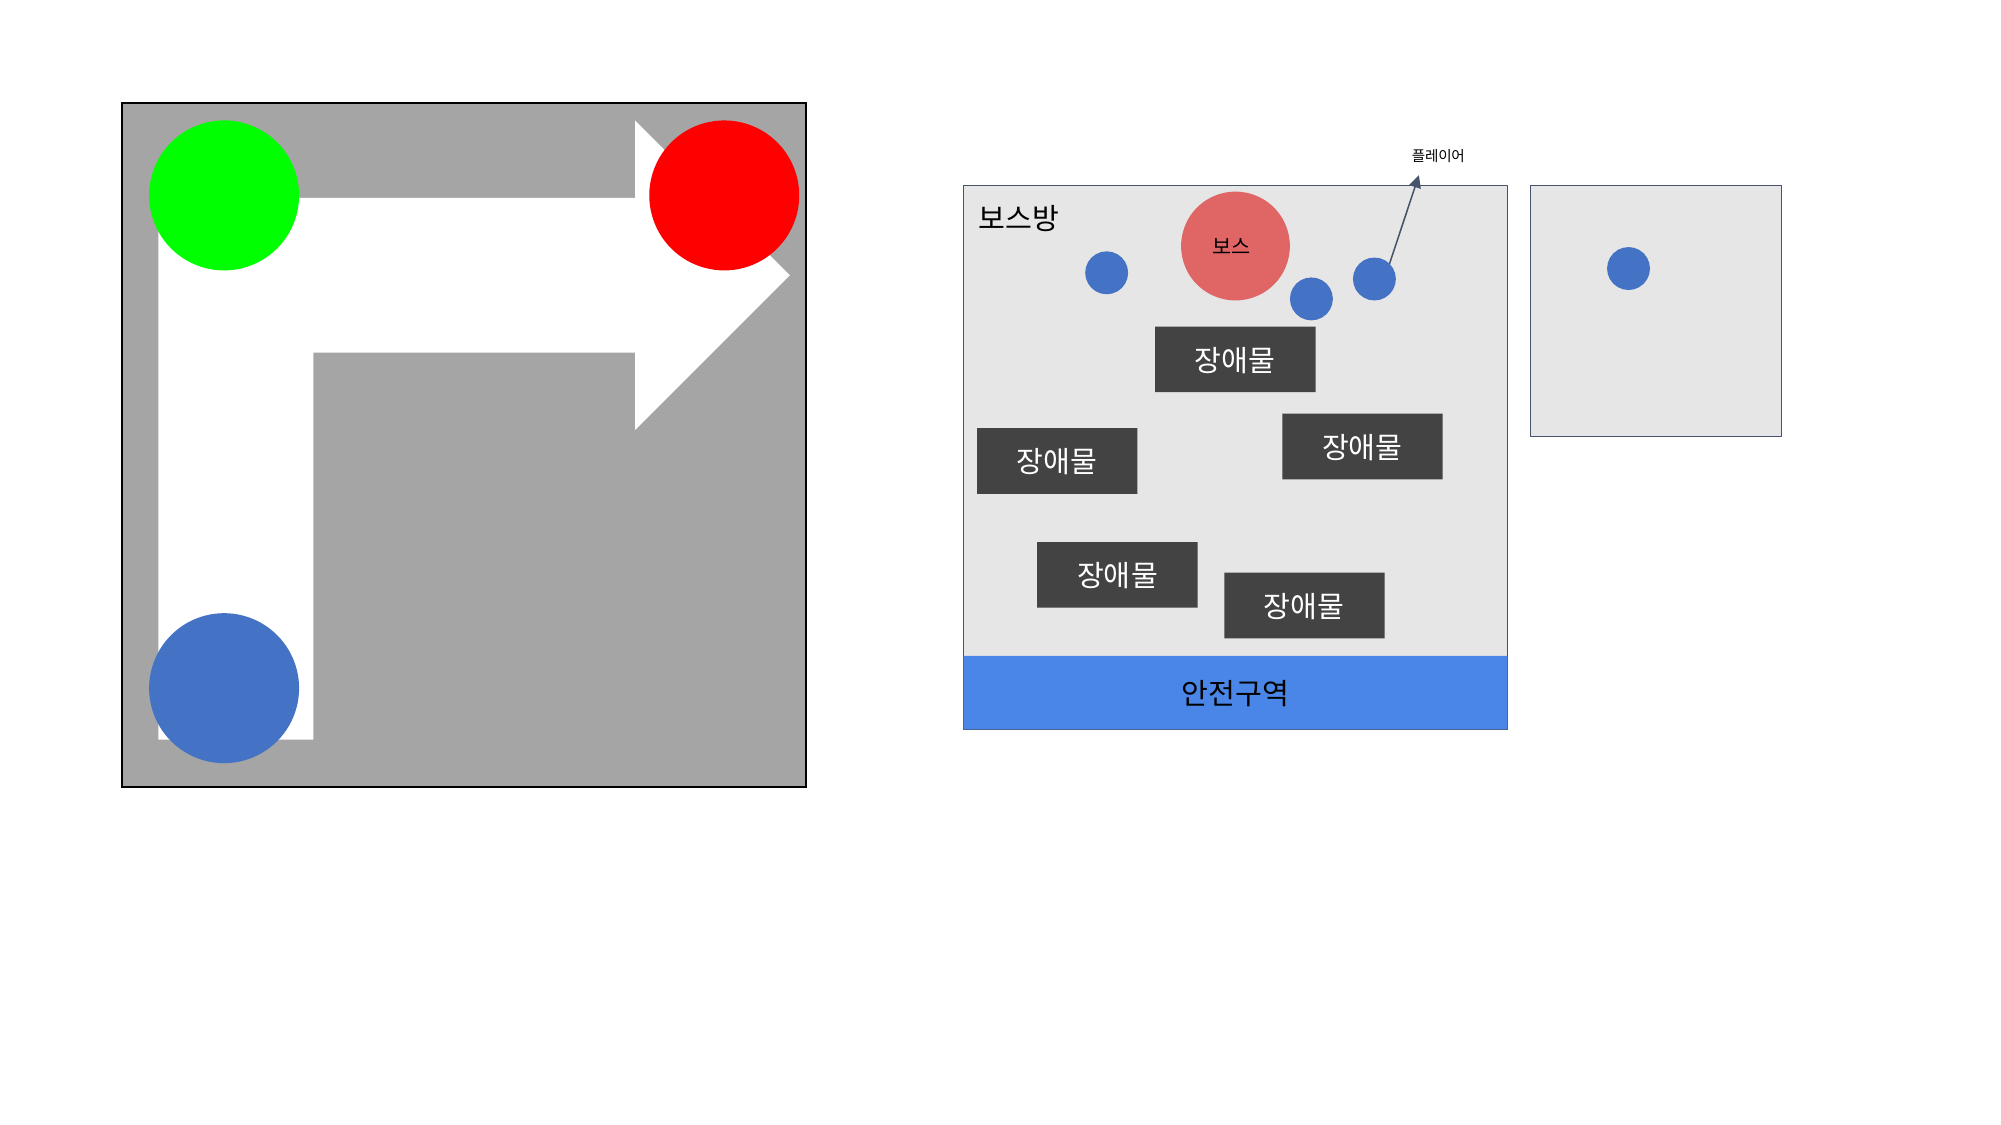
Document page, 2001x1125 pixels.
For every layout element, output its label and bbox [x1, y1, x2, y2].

text_box [121, 102, 807, 788]
text_box [148, 612, 301, 765]
text_box [648, 119, 801, 272]
text_box [963, 138, 1782, 730]
text_box [148, 119, 301, 272]
text_box [157, 117, 792, 741]
